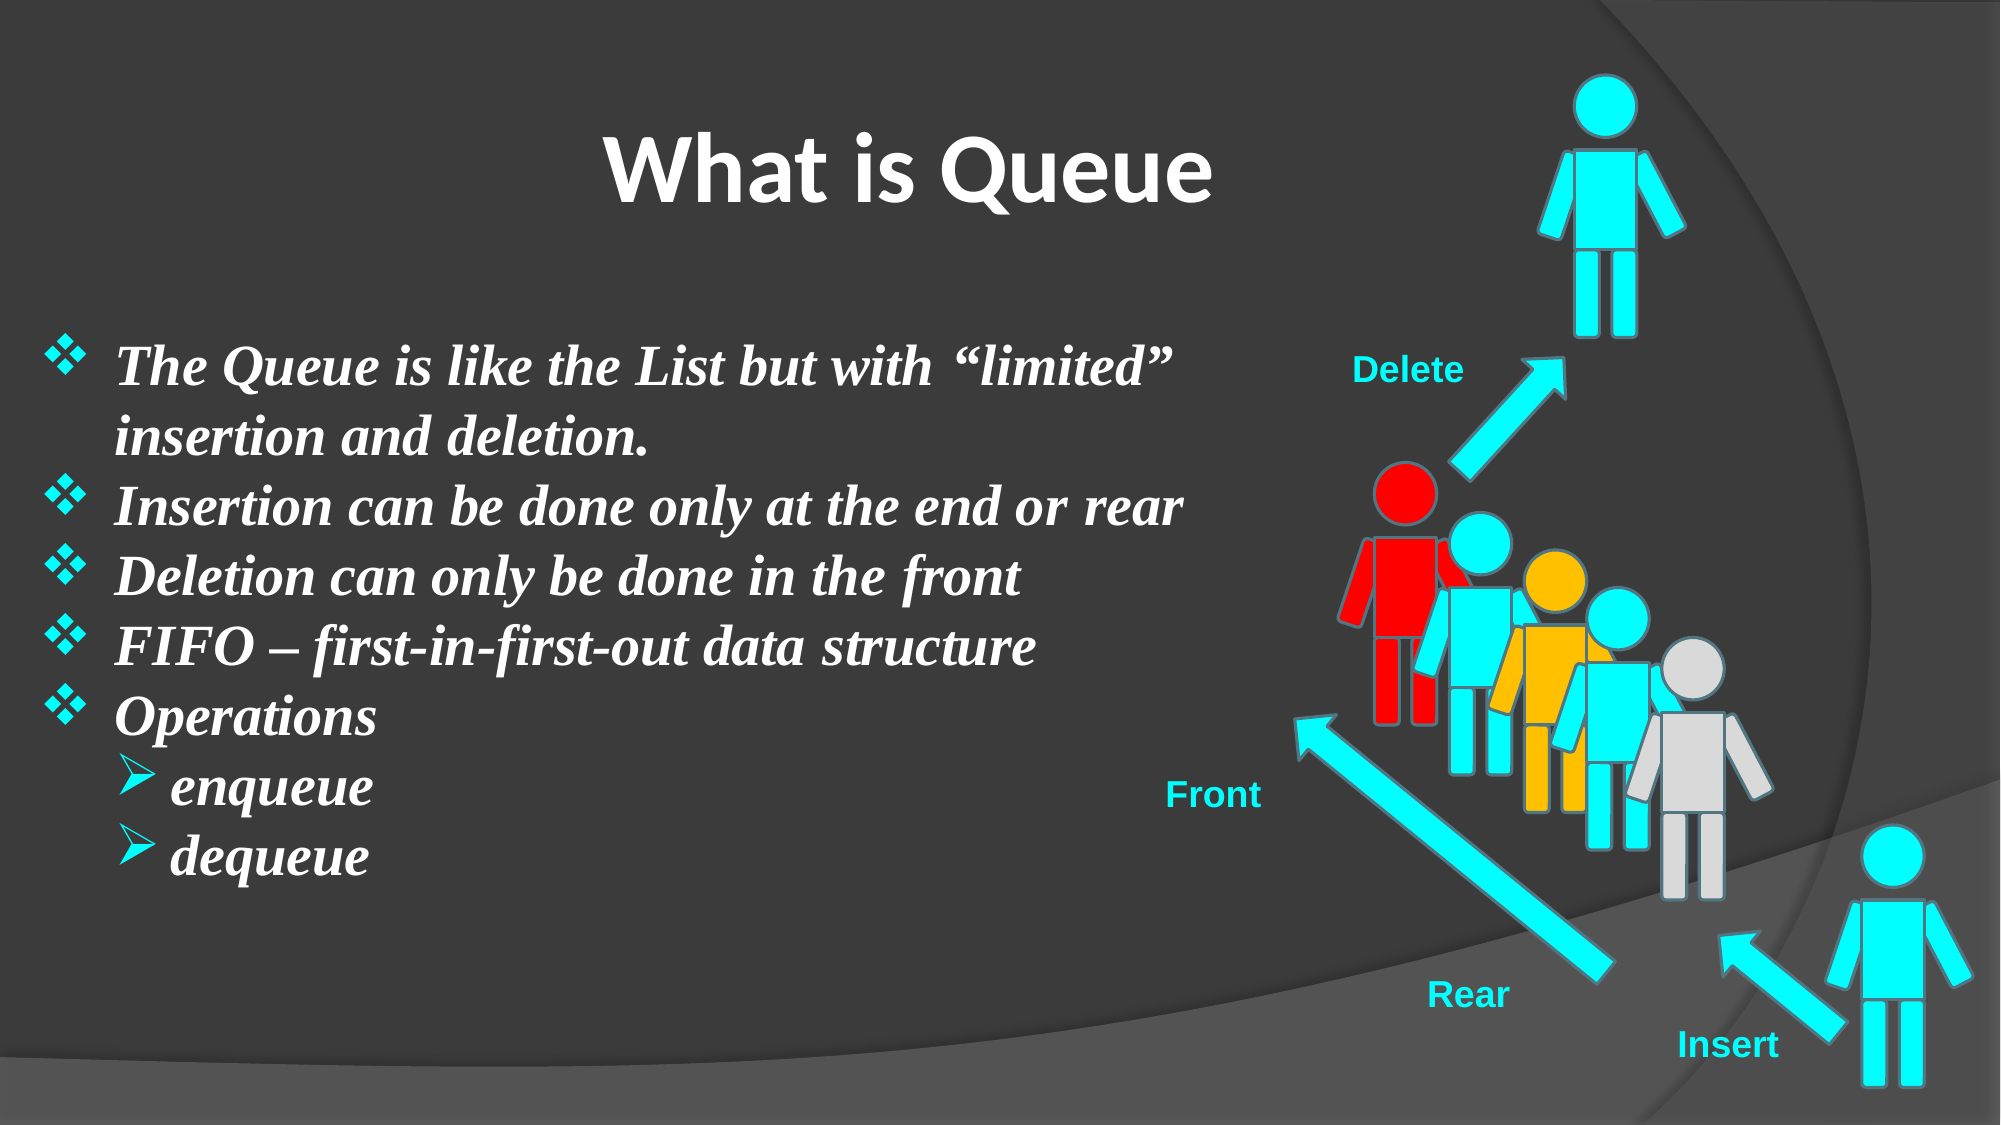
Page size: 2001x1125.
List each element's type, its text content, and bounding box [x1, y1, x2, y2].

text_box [1349, 462, 1469, 726]
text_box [1549, 74, 1669, 338]
text_box Delete [1337, 337, 1575, 398]
text_box [1454, 398, 1549, 476]
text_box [1837, 824, 1956, 1088]
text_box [1562, 587, 1681, 851]
text_box Insert [1662, 1012, 1829, 1073]
text_box Front [1150, 762, 1277, 823]
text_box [1637, 637, 1756, 901]
title What is Queue [600, 66, 1298, 257]
text_box [1293, 713, 1617, 986]
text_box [1424, 512, 1544, 776]
text_box The Queue is like the List but with “limited” insertion and deletion. Insertion can be done only at the end or rear Deletion can only be done in the front FIFO – first-in-first-out data structure Operations enqueue dequeue [37, 324, 1350, 887]
text_box Rear [1412, 962, 1575, 1023]
text_box [1717, 929, 1829, 1012]
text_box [1499, 549, 1619, 813]
